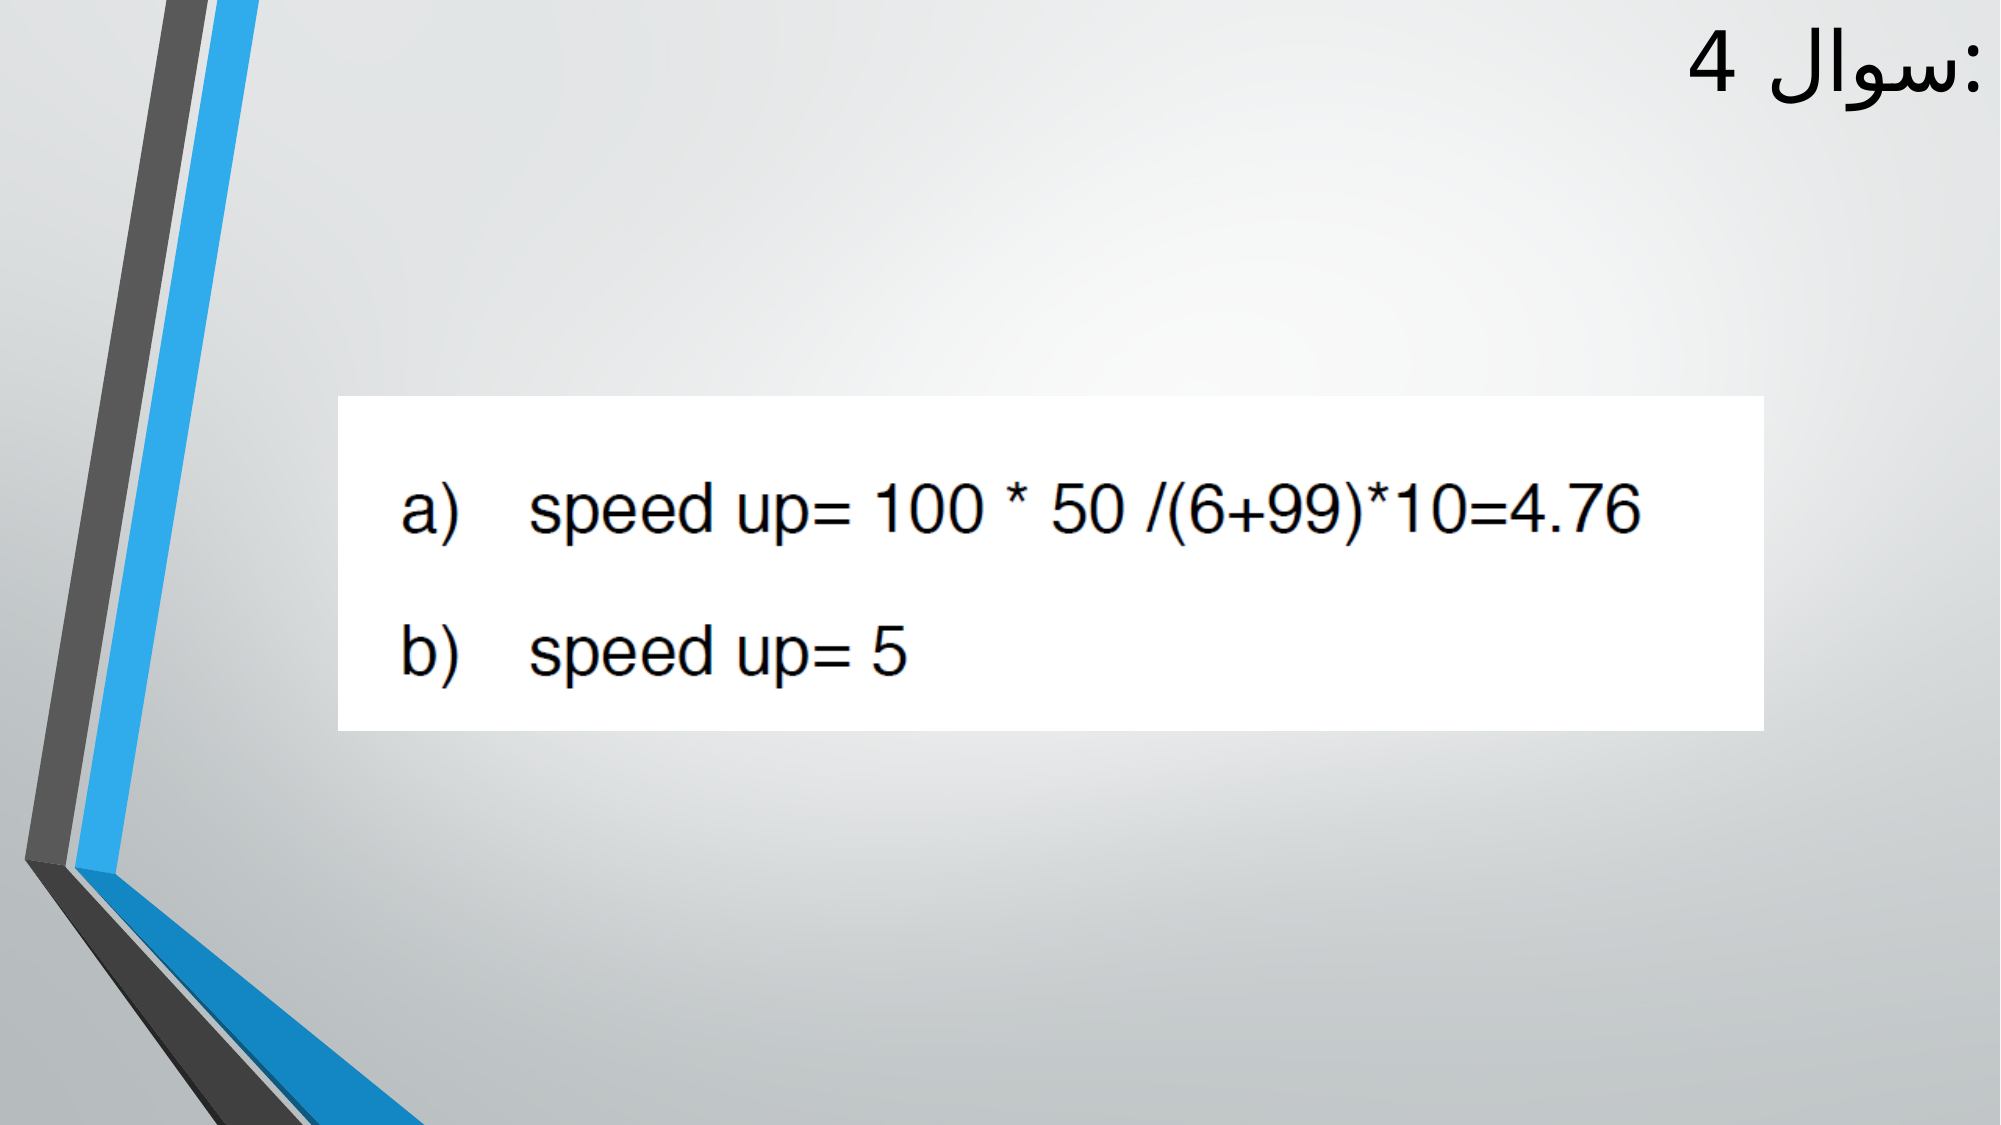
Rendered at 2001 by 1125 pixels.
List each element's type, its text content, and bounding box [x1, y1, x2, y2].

title سوال 4: [535, 0, 2000, 116]
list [338, 396, 1764, 731]
